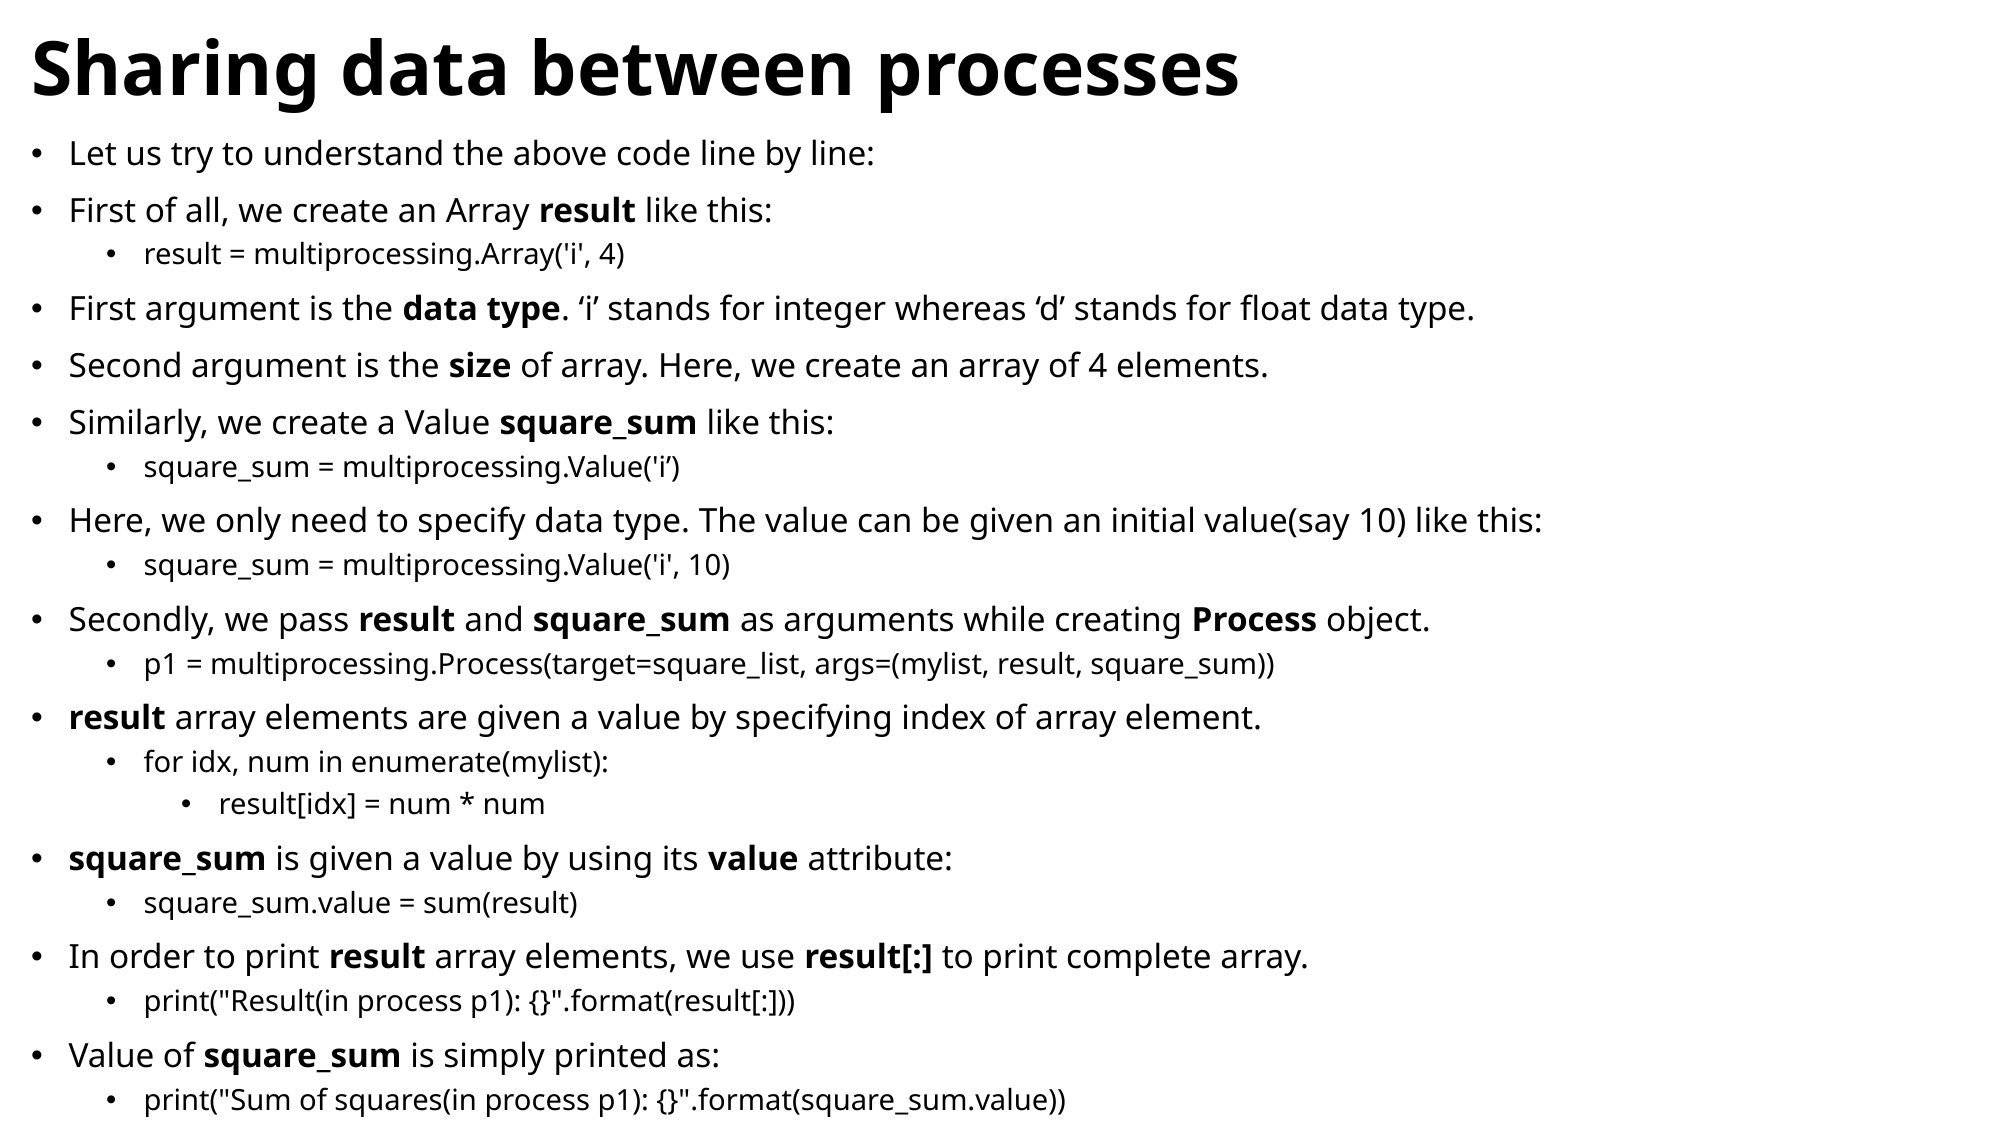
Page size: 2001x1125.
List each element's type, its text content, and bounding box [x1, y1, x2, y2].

title Sharing data between processes [16, 23, 1956, 120]
list Let us try to understand the above code line by line: First of all, we create an Array result like this: result = multiprocessing.Array('i', 4) First argument is the data type. ‘i’ stands for integer whereas ‘d’ stands for float data type. Second argument is the size of array. Here, we create an array of 4 elements. Similarly, we create a Value square_sum like this: square_sum = multiprocessing.Value('i’) Here, we only need to specify data type. The value can be given an initial value(say 10) like this: square_sum = multiprocessing.Value('i', 10) Secondly, we pass result and square_sum as arguments while creating Process object. p1 = multiprocessing.Process(target=square_list, args=(mylist, result, square_sum)) result array elements are given a value by specifying index of array element. for idx, num in enumerate(mylist): result[idx] = num * num square_sum is given a value by using its value attribute: square_sum.value = sum(result) In order to print result array elements, we use result[:] to print complete array. print("Result(in process p1): {}".format(result[:])) Value of square_sum is simply printed as: print("Sum of squares(in process p1): {}".format(square_sum.value)) [16, 129, 1956, 1125]
